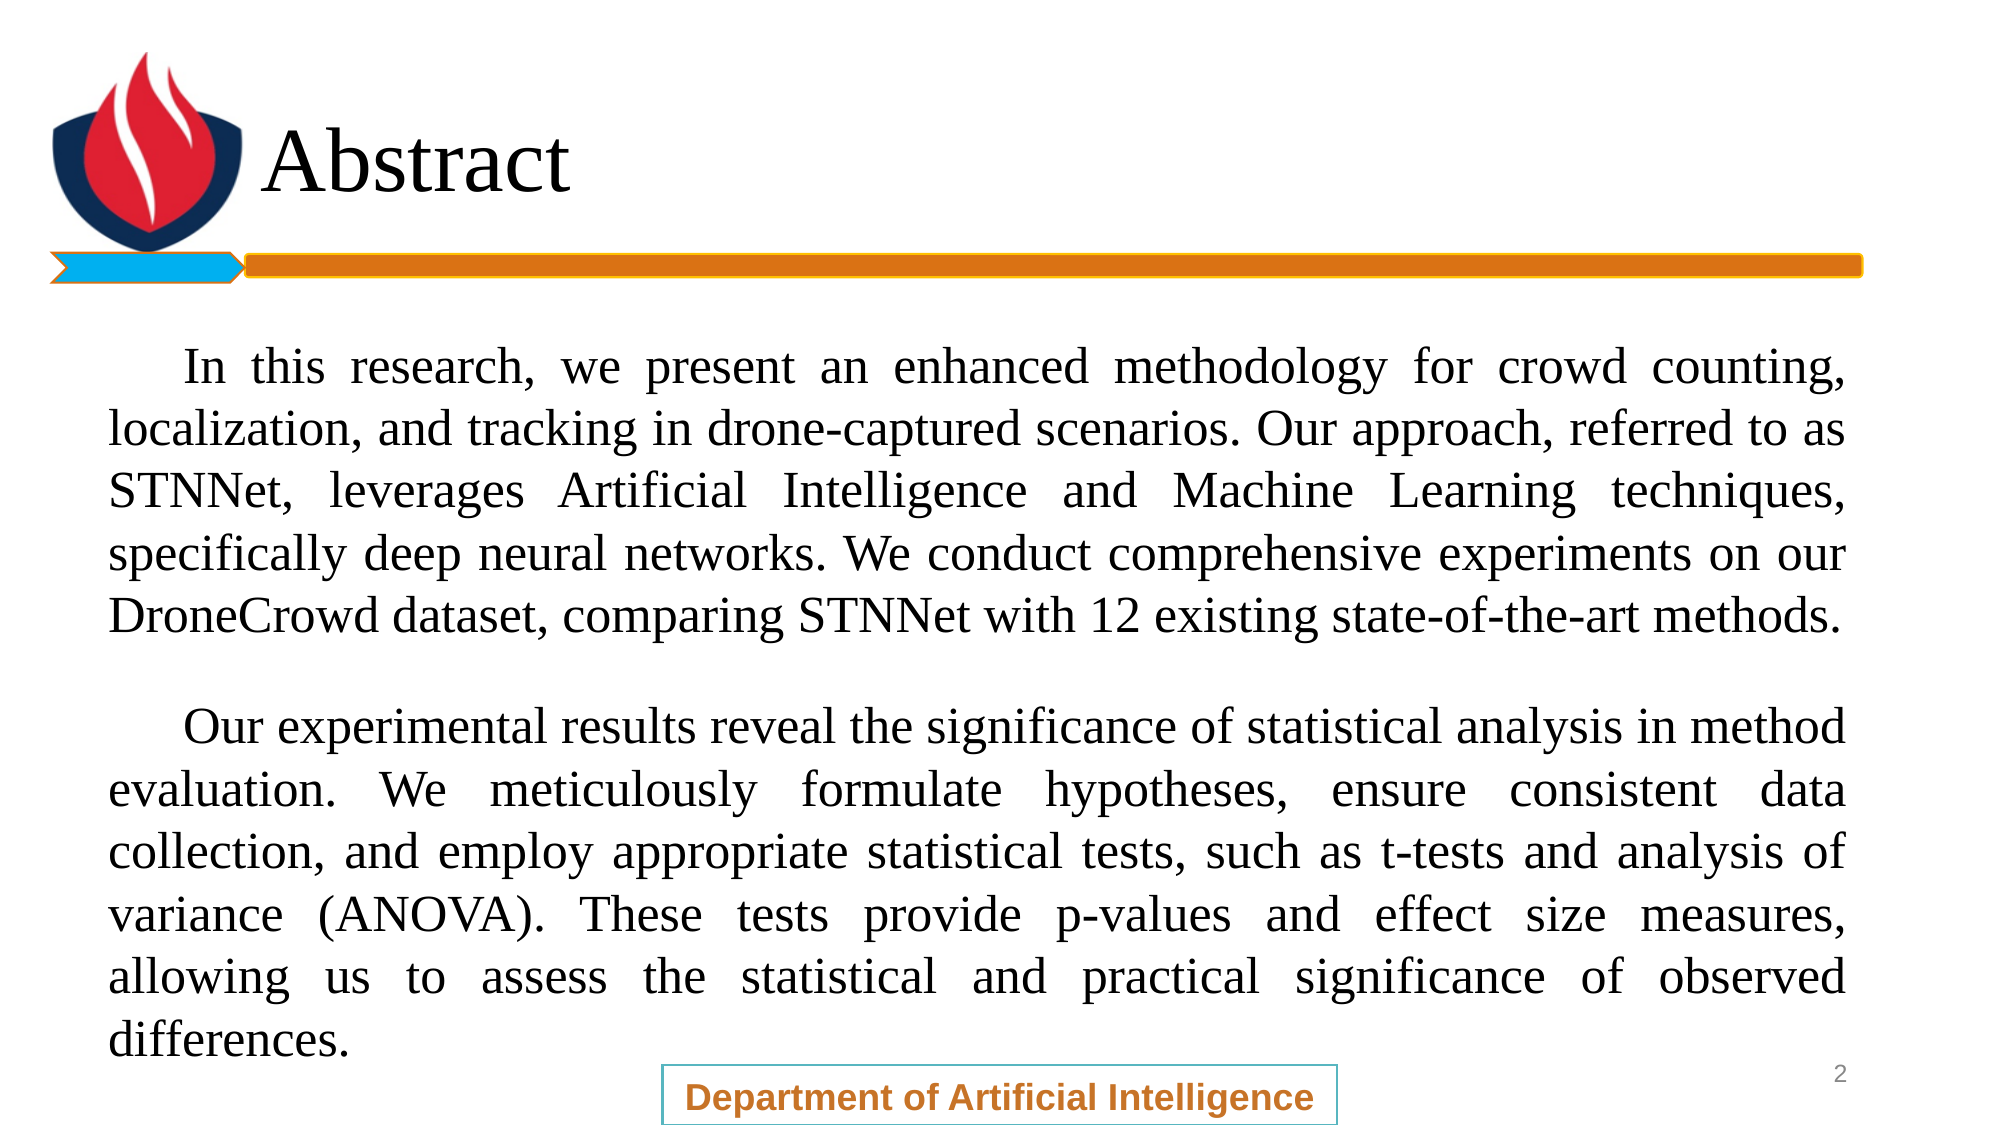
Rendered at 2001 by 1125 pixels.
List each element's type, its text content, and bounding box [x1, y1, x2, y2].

slide_number ‹#› [1412, 1073, 1863, 1103]
picture [52, 52, 244, 261]
list In this research, we present an enhanced methodology for crowd counting, localization, and tracking in drone-captured scenarios. Our approach, referred to as STNNet, leverages Artificial Intelligence and Machine Learning techniques, specifically deep neural networks. We conduct comprehensive experiments on our DroneCrowd dataset, comparing STNNet with 12 existing state-of-the-art methods. [93, 293, 1863, 619]
text_box Our experimental results reveal the significance of statistical analysis in method evaluation. We meticulously formulate hypotheses, ensure consistent data collection, and employ appropriate statistical tests, such as t-tests and analysis of variance (ANOVA). These tests provide p-values and effect size measures, allowing us to assess the statistical and practical significance of observed differences. [93, 748, 1863, 1073]
footer Department of Artificial Intelligence [661, 1073, 1338, 1125]
title Abstract [244, 52, 1863, 271]
